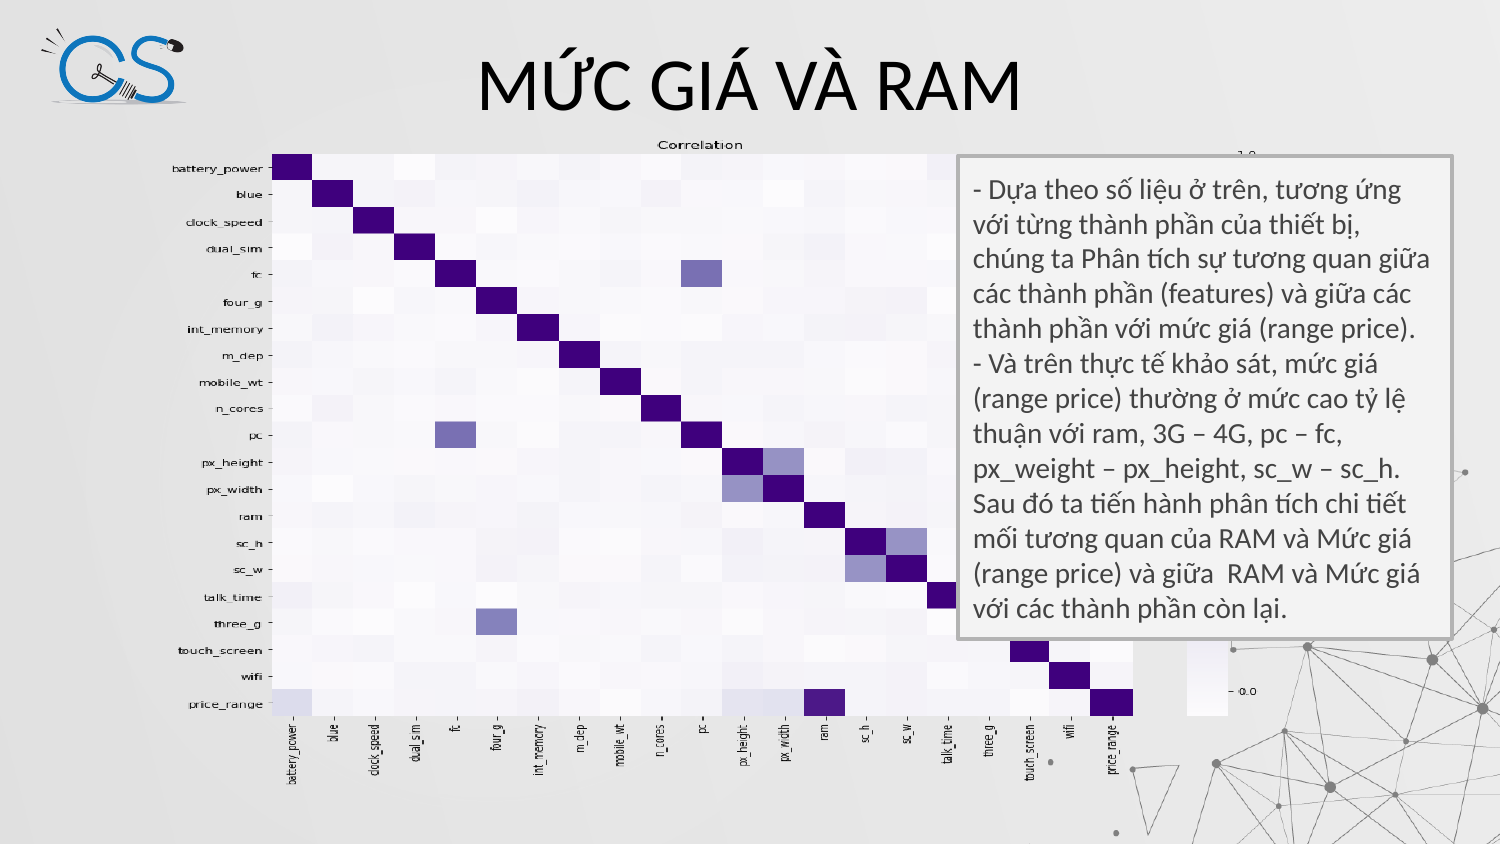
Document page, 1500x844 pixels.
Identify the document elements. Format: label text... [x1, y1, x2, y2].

text_box MỨC GIÁ VÀ RAM [461, 28, 1039, 132]
text_box - Dựa theo số liệu ở trên, tương ứng với từng thành phần của thiết bị, chúng ta Phân tích sự tương quan giữa các thành phần (features) và giữa các thành phần với mức giá (range price). - Và trên thực tế khảo sát, mức giá (range price) thường ở mức cao tỷ lệ thuận với ram, 3G – 4G, pc – fc, px_weight – px_height, sc_w – sc_h. Sau đó ta tiến hành phân tích chi tiết mối tương quan của RAM và Mức giá (range price) và giữa RAM và Mức giá với các thành phần còn lại. [1272, 154, 1454, 641]
picture [0, 0, 1500, 844]
